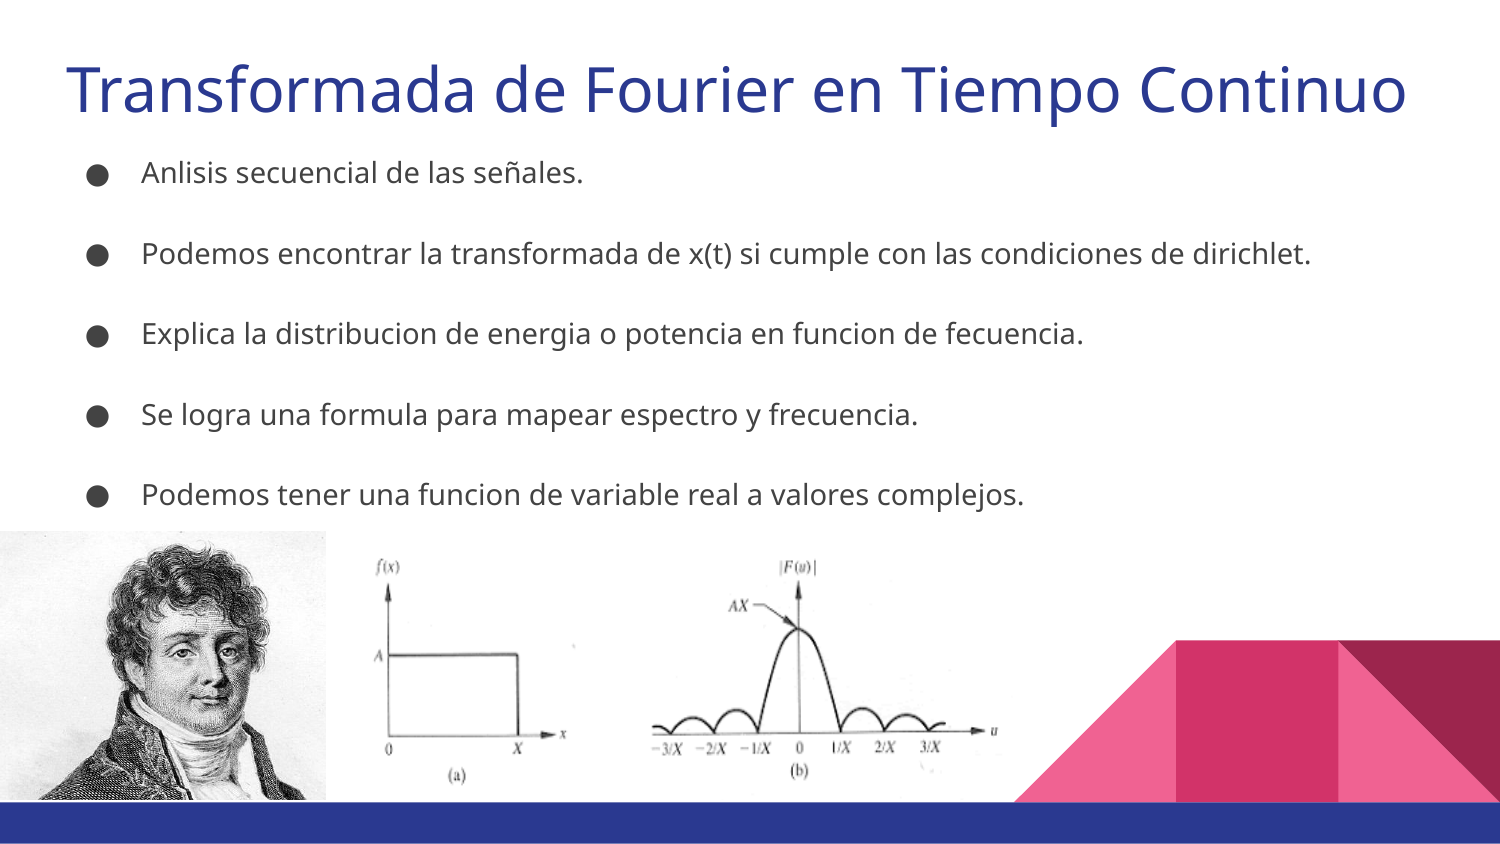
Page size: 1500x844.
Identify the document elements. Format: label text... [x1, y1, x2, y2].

list Anlisis secuencial de las señales. Podemos encontrar la transformada de x(t) si cumple con las condiciones de dirichlet. Explica la distribucion de energia o potencia en funcion de fecuencia. Se logra una formula para mapear espectro y frecuencia. Podemos tener una funcion de variable real a valores complejos. [51, 135, 1449, 775]
picture [0, 530, 1013, 800]
title Transformada de Fourier en Tiempo Continuo [51, 34, 1449, 135]
